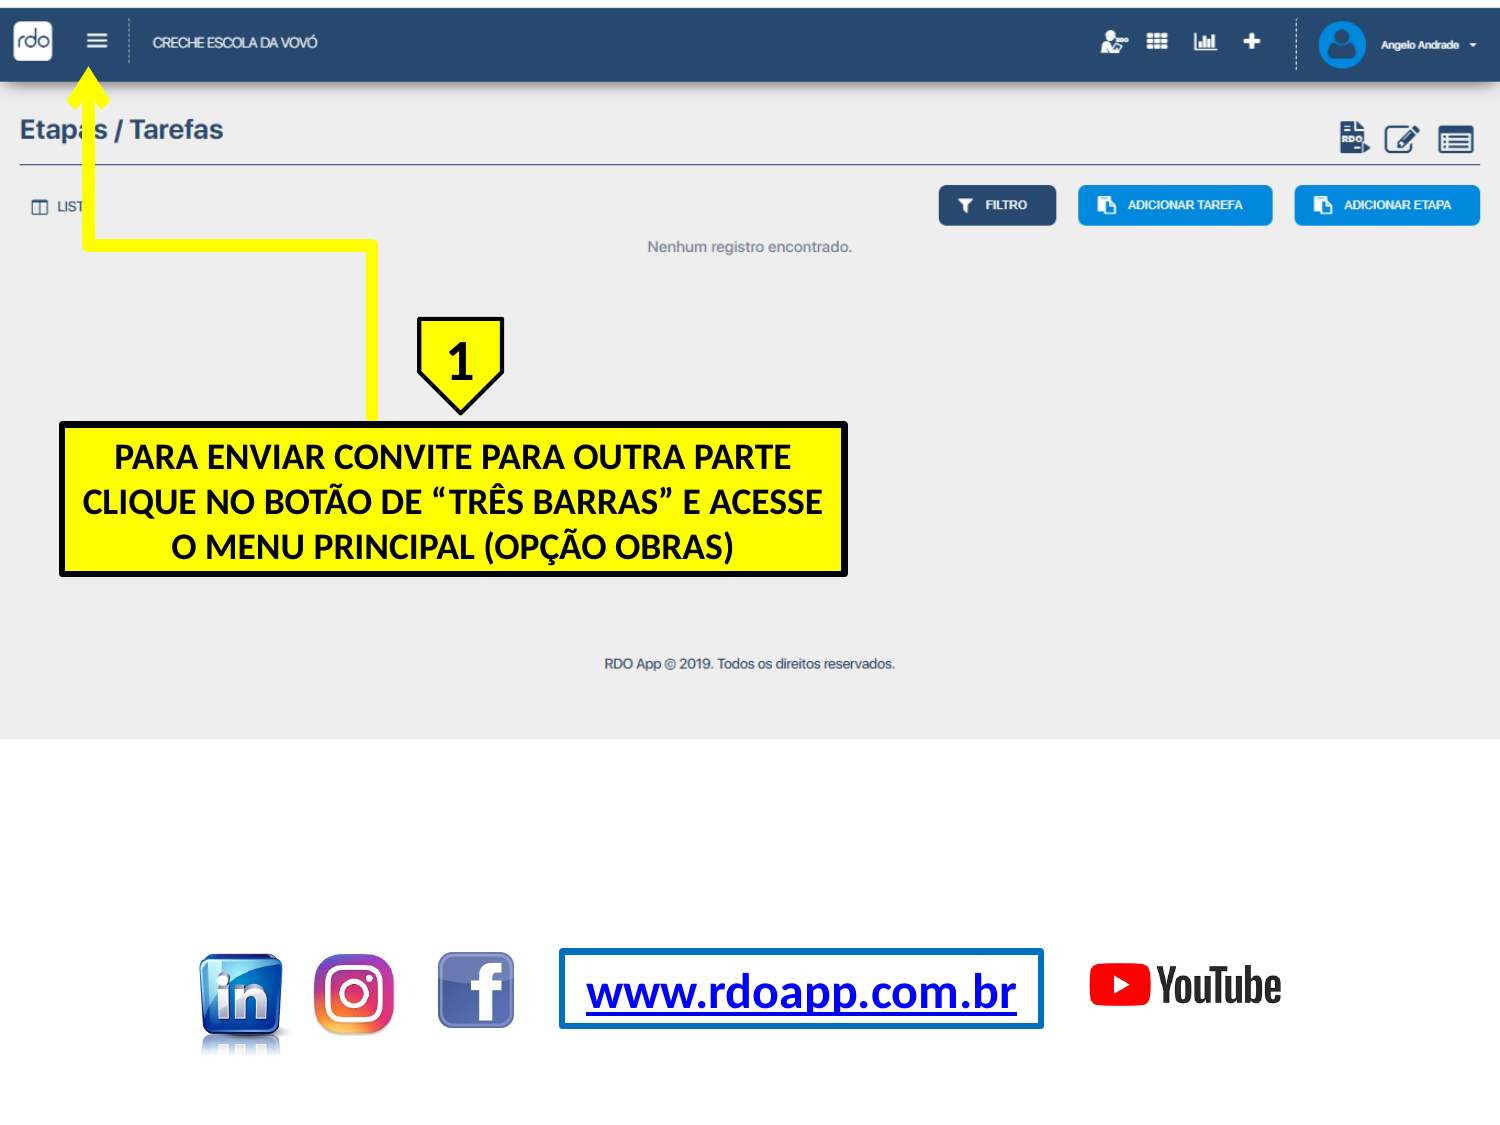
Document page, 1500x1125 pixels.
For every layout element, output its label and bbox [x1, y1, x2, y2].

text_box [190, 940, 1282, 1059]
text_box [410, 322, 511, 406]
picture [0, 6, 1500, 739]
text_box [50, 103, 410, 388]
